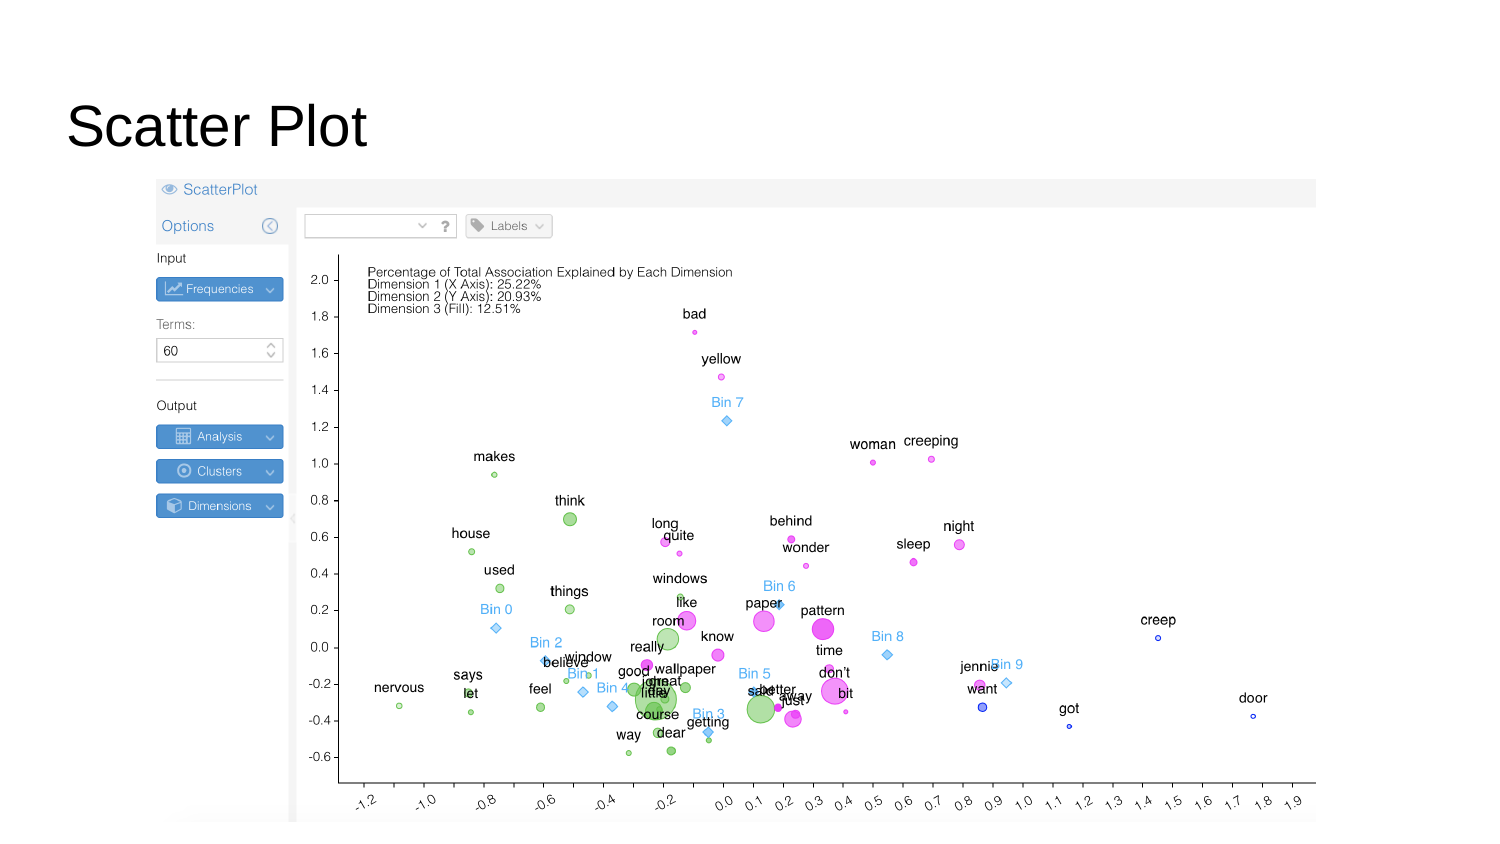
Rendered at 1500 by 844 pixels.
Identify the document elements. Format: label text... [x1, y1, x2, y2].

title Scatter Plot [51, 72, 1449, 167]
picture [156, 179, 1317, 822]
